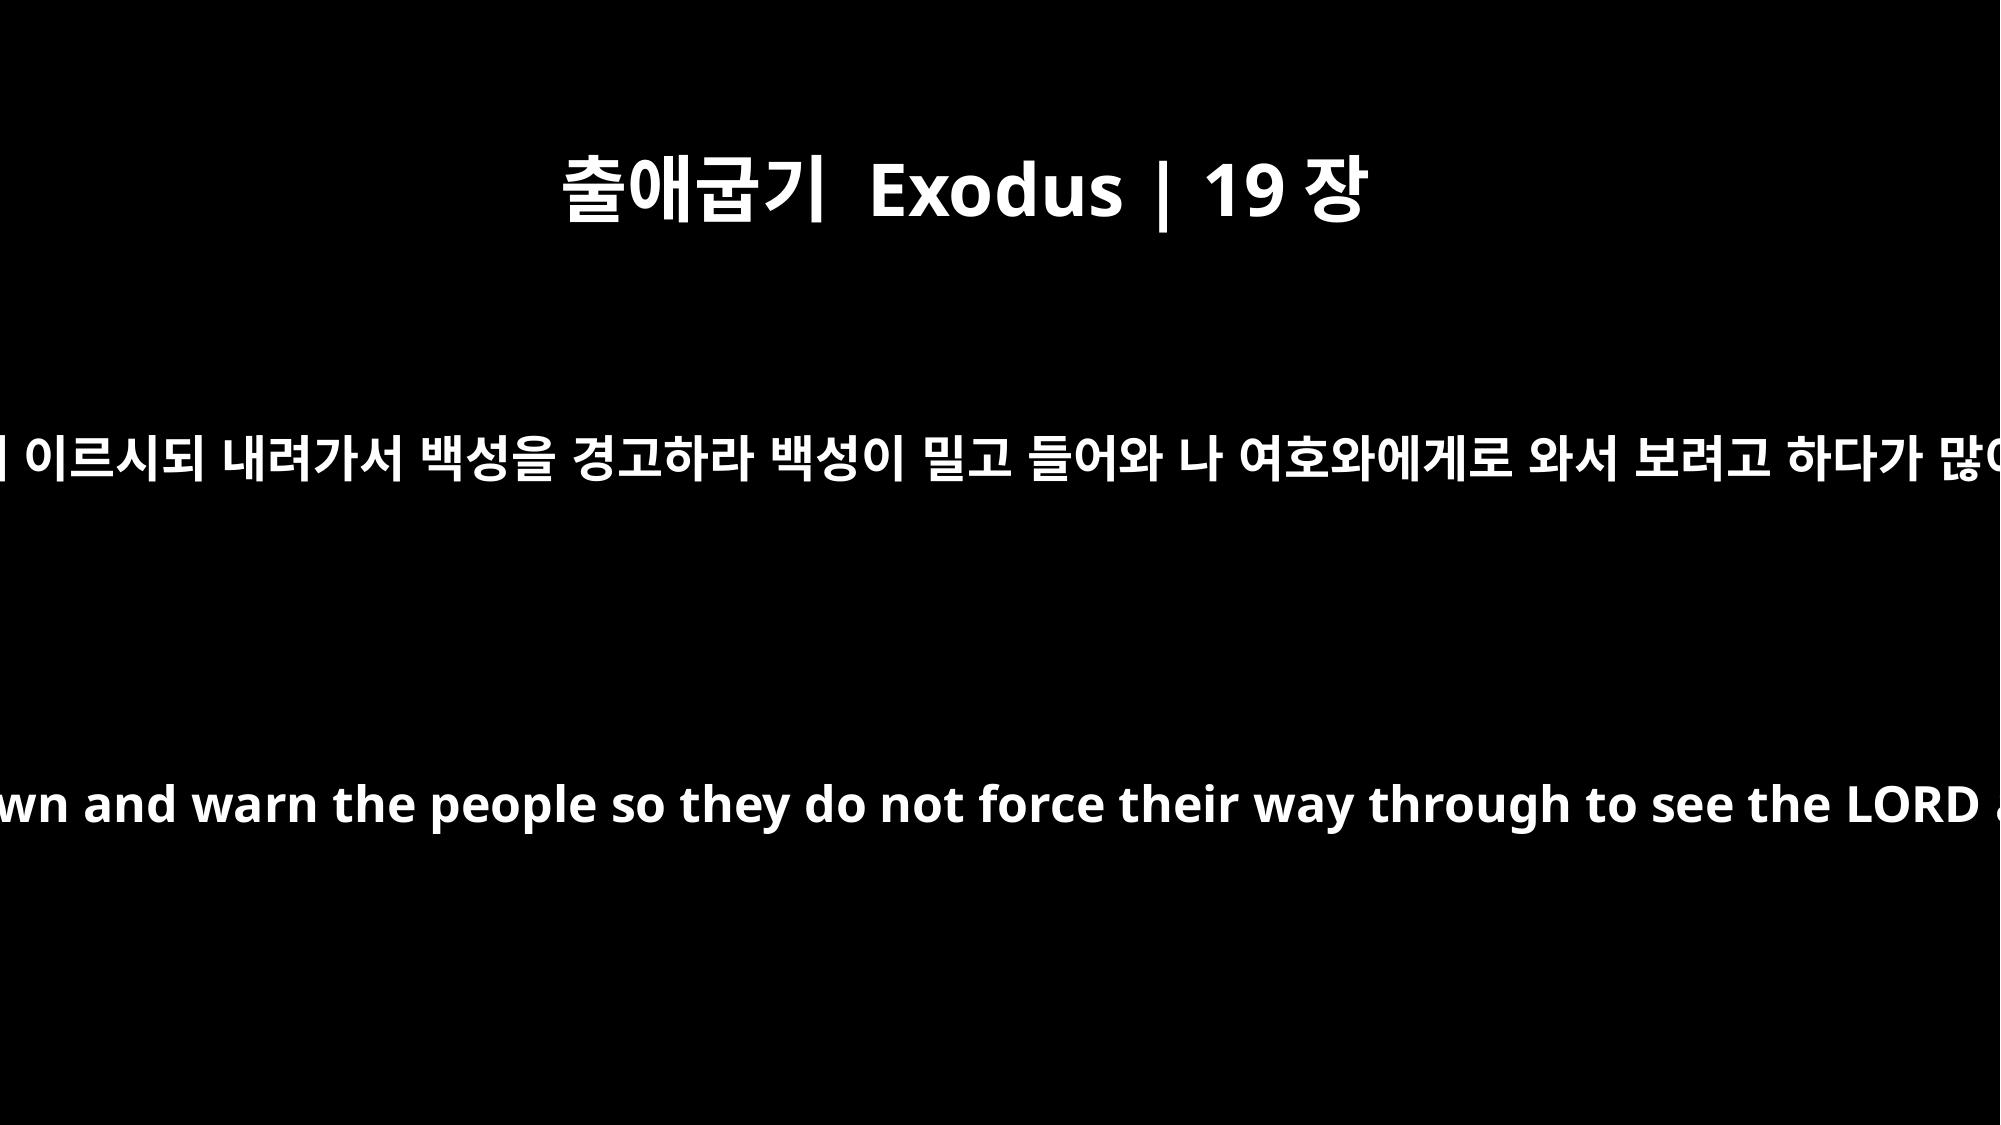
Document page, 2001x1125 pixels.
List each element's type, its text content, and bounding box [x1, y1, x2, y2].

text_box 21 여호와께서 모세에게 이르시되 내려가서 백성을 경고하라 백성이 밀고 들어와 나 여호와에게로 와서 보려고 하다가 많이 죽을까 하노라 [0, 359, 2000, 495]
text_box and the LORD said to him, "Go down and warn the people so they do not force their way through to see the LORD and many of them perish. [0, 764, 2000, 840]
text_box 출애굽기 Exodus | 19장 [545, 136, 1387, 239]
